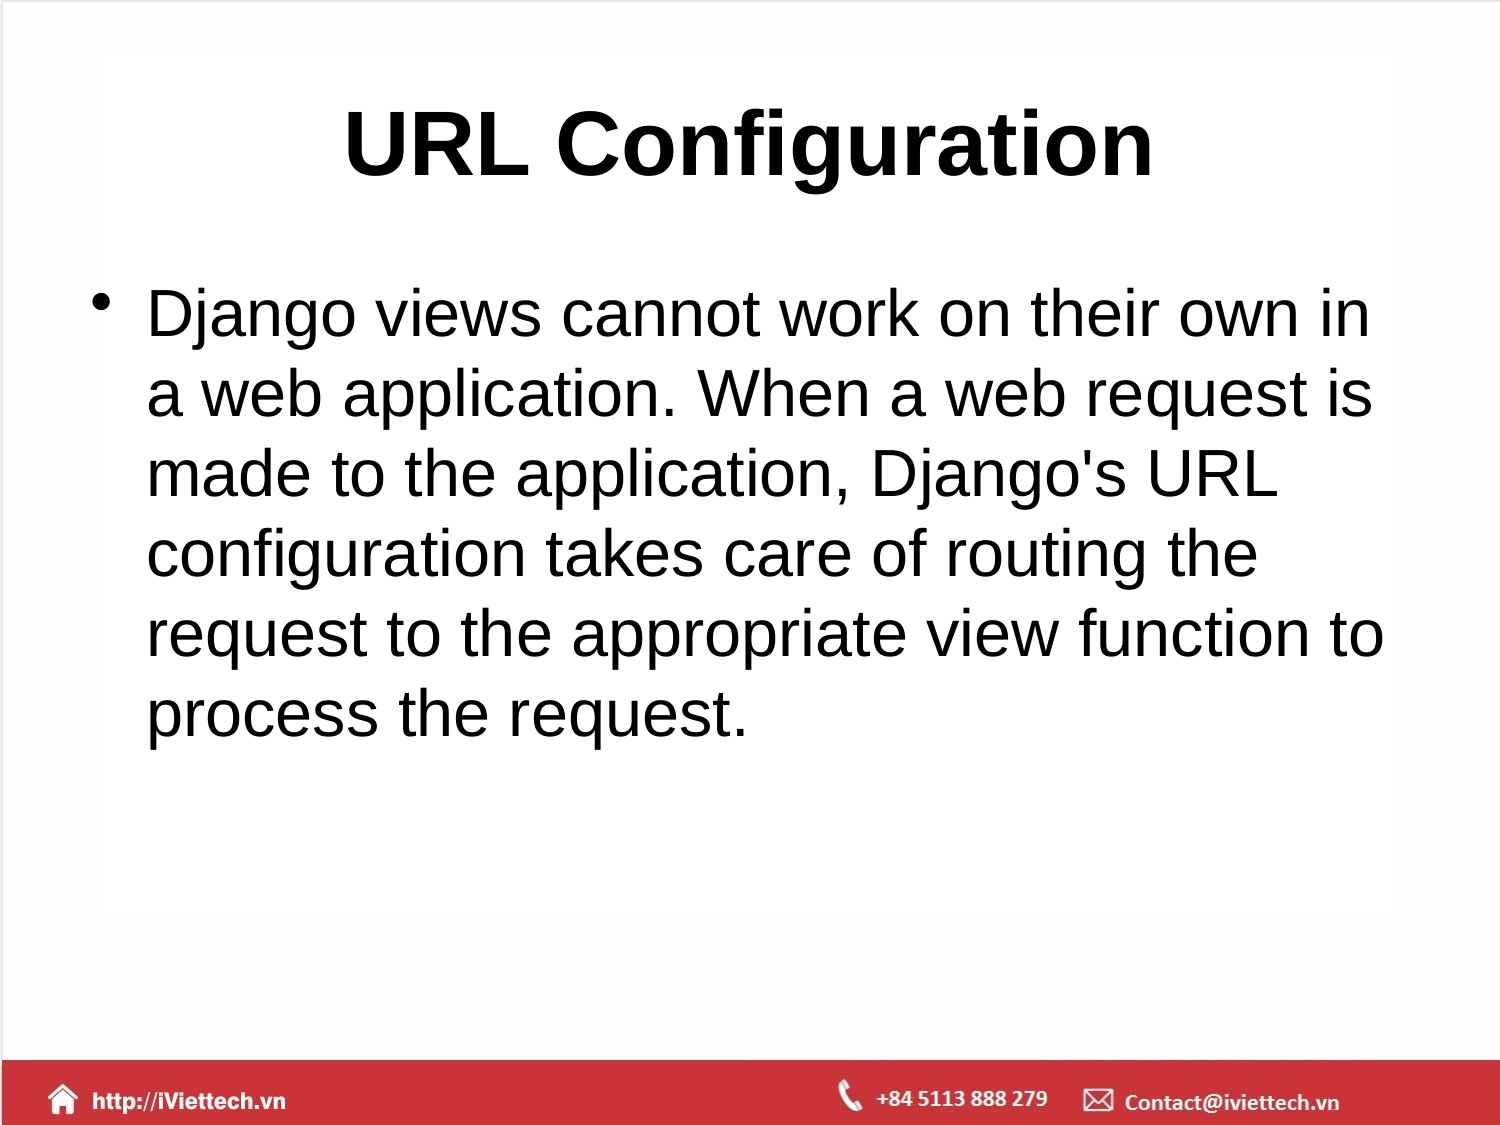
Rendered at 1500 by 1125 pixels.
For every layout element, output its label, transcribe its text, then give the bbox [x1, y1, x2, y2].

picture [0, 0, 1500, 1125]
title URL Configuration [74, 44, 1426, 233]
list Django views cannot work on their own in a web application. When a web request is made to the application, Django's URL configuration takes care of routing the request to the appropriate view function to process the request. [74, 262, 1426, 1006]
